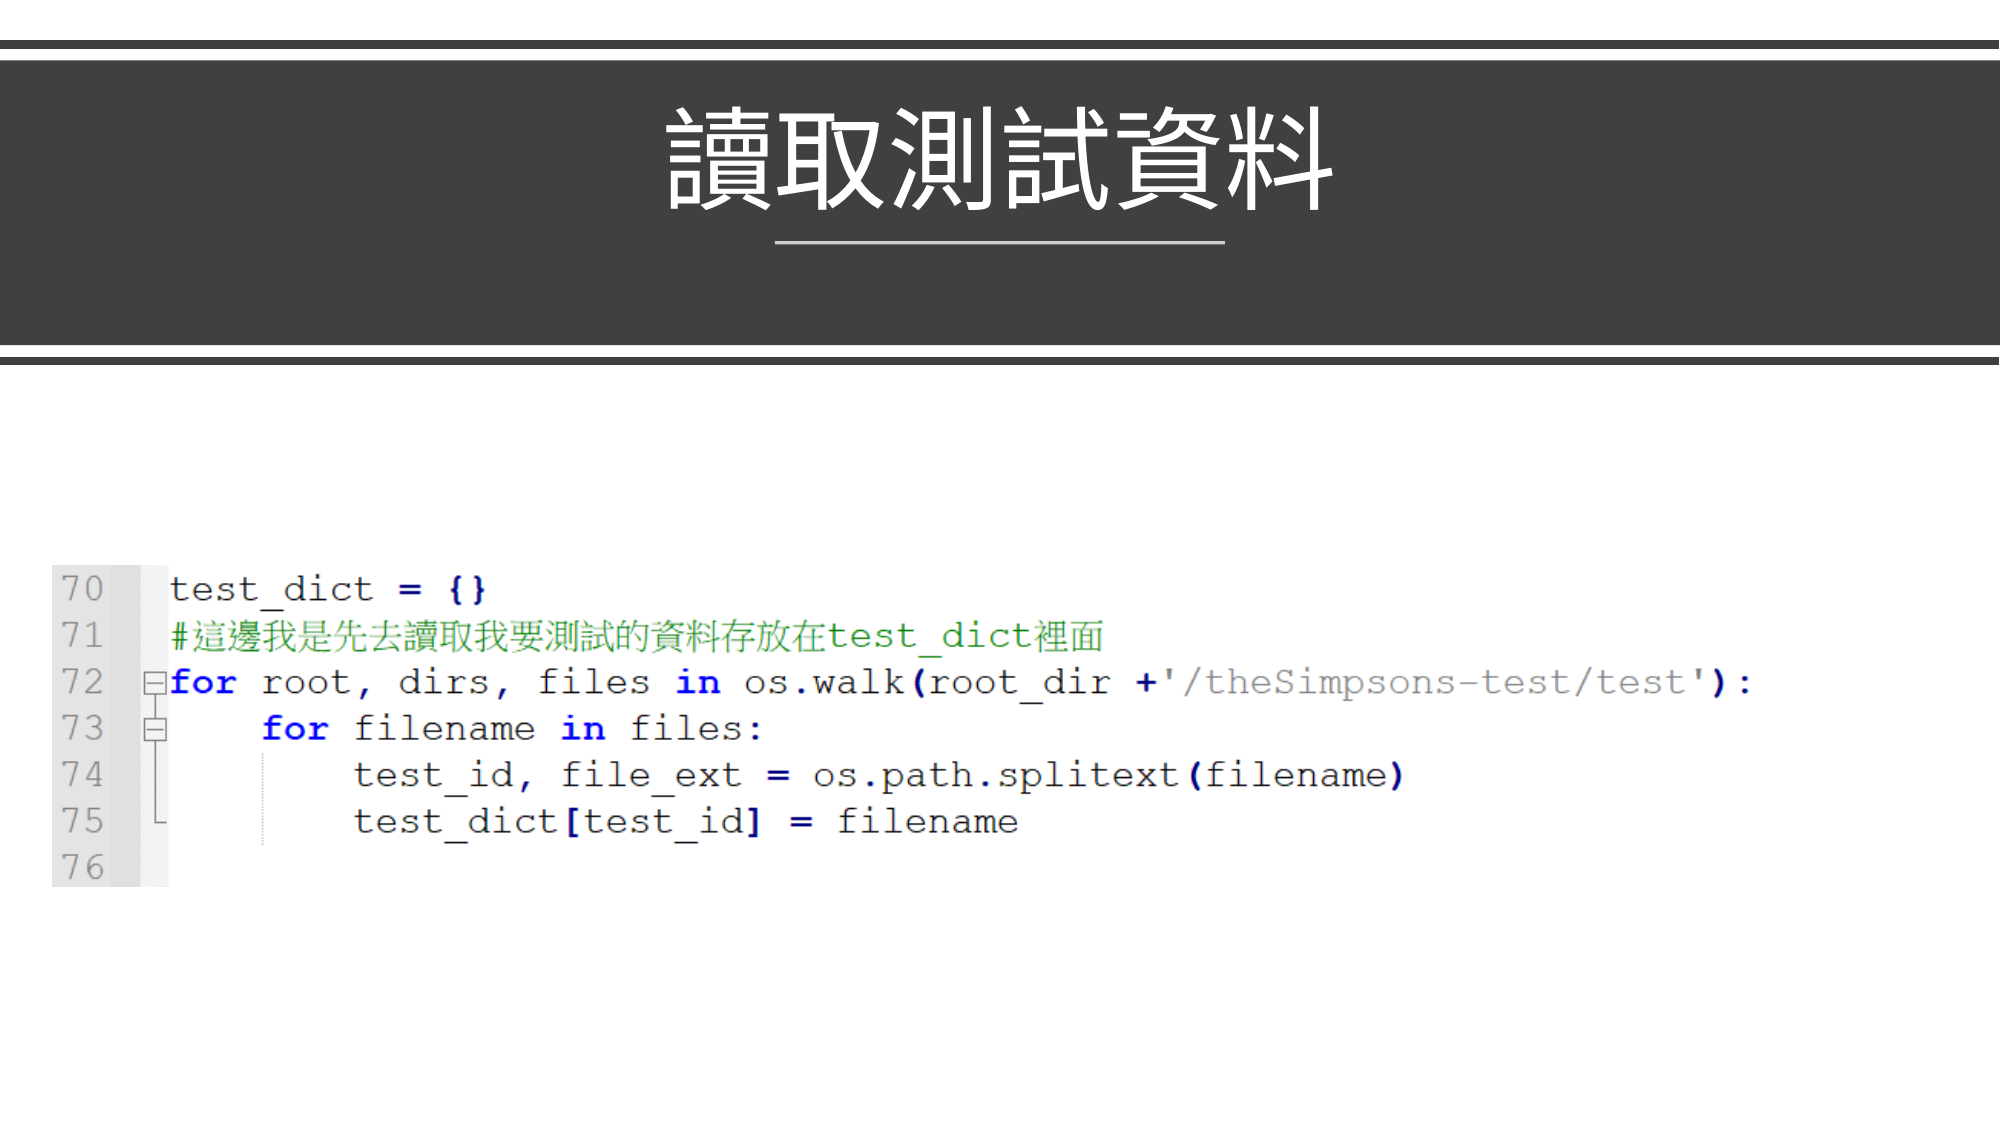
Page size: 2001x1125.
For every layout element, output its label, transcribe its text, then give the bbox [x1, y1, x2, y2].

text_box [0, 59, 2000, 346]
title 讀取測試資料 [86, 80, 1914, 233]
picture [52, 565, 1939, 887]
